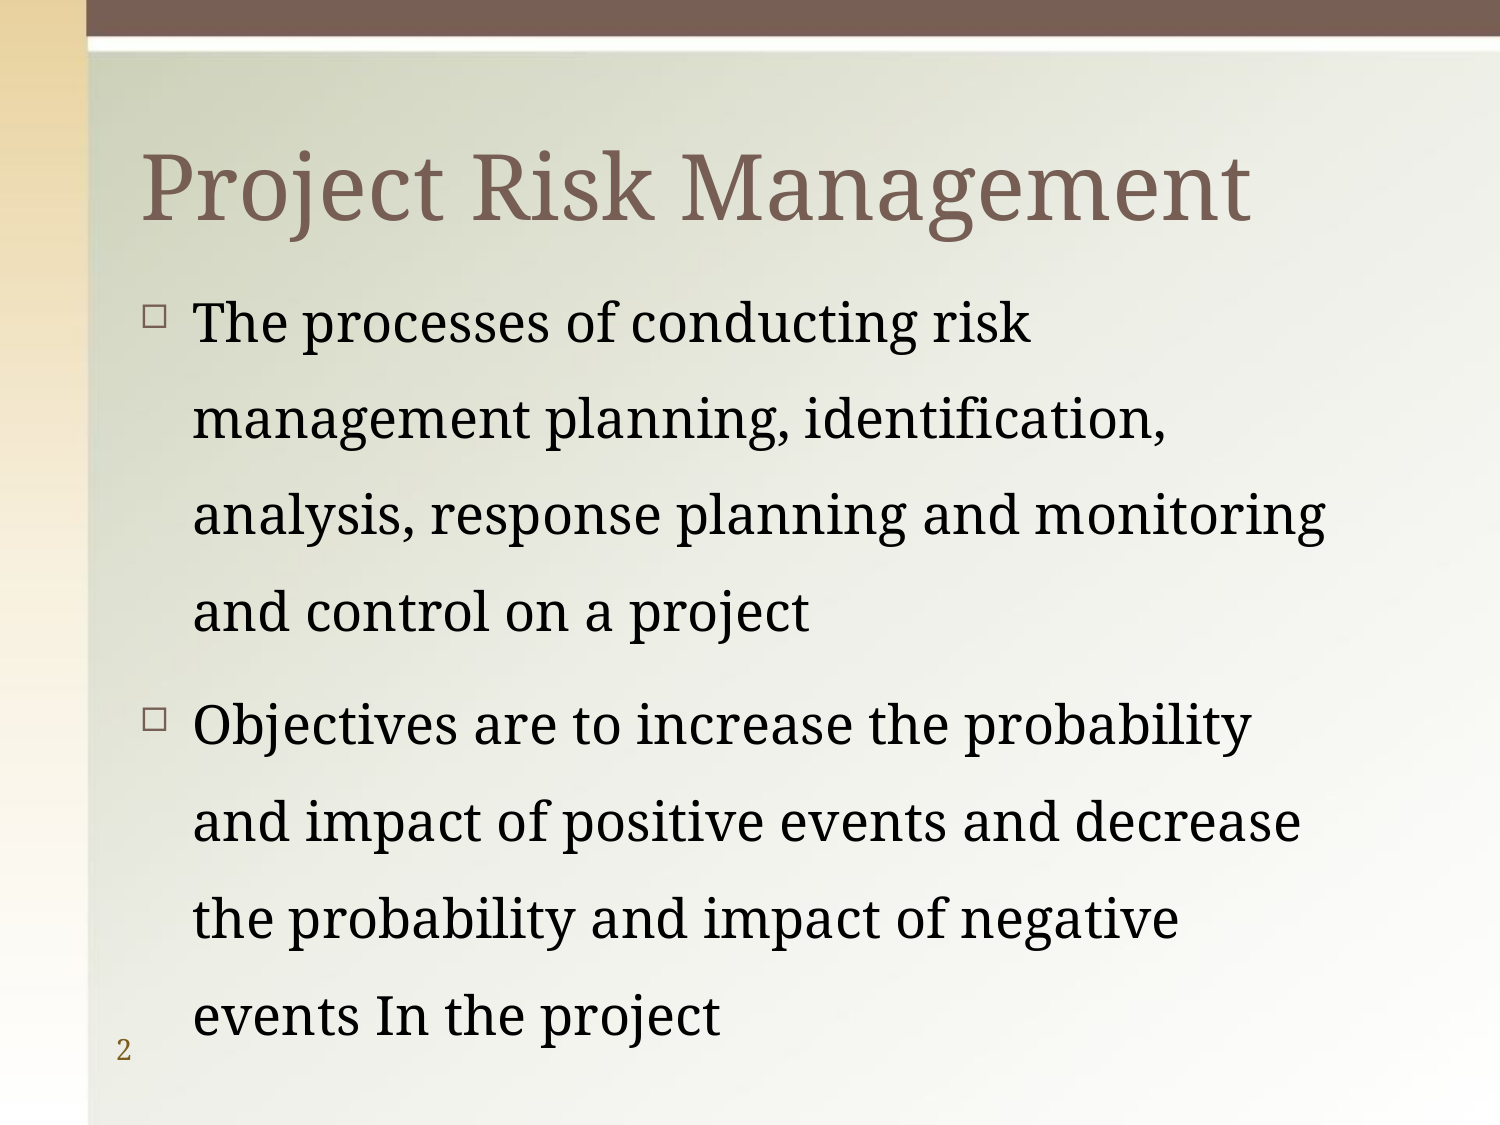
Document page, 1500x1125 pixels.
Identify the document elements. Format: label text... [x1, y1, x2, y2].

text_box [0, 0, 1500, 1125]
title Project Risk Management [110, 47, 1390, 317]
text_box The processes of conducting risk management planning, identification, analysis, response planning and monitoring and control on a project Objectives are to increase the probability and impact of positive events and decrease the probability and impact of negative events In the project [137, 257, 1375, 1047]
text_box 2 [113, 1031, 135, 1067]
